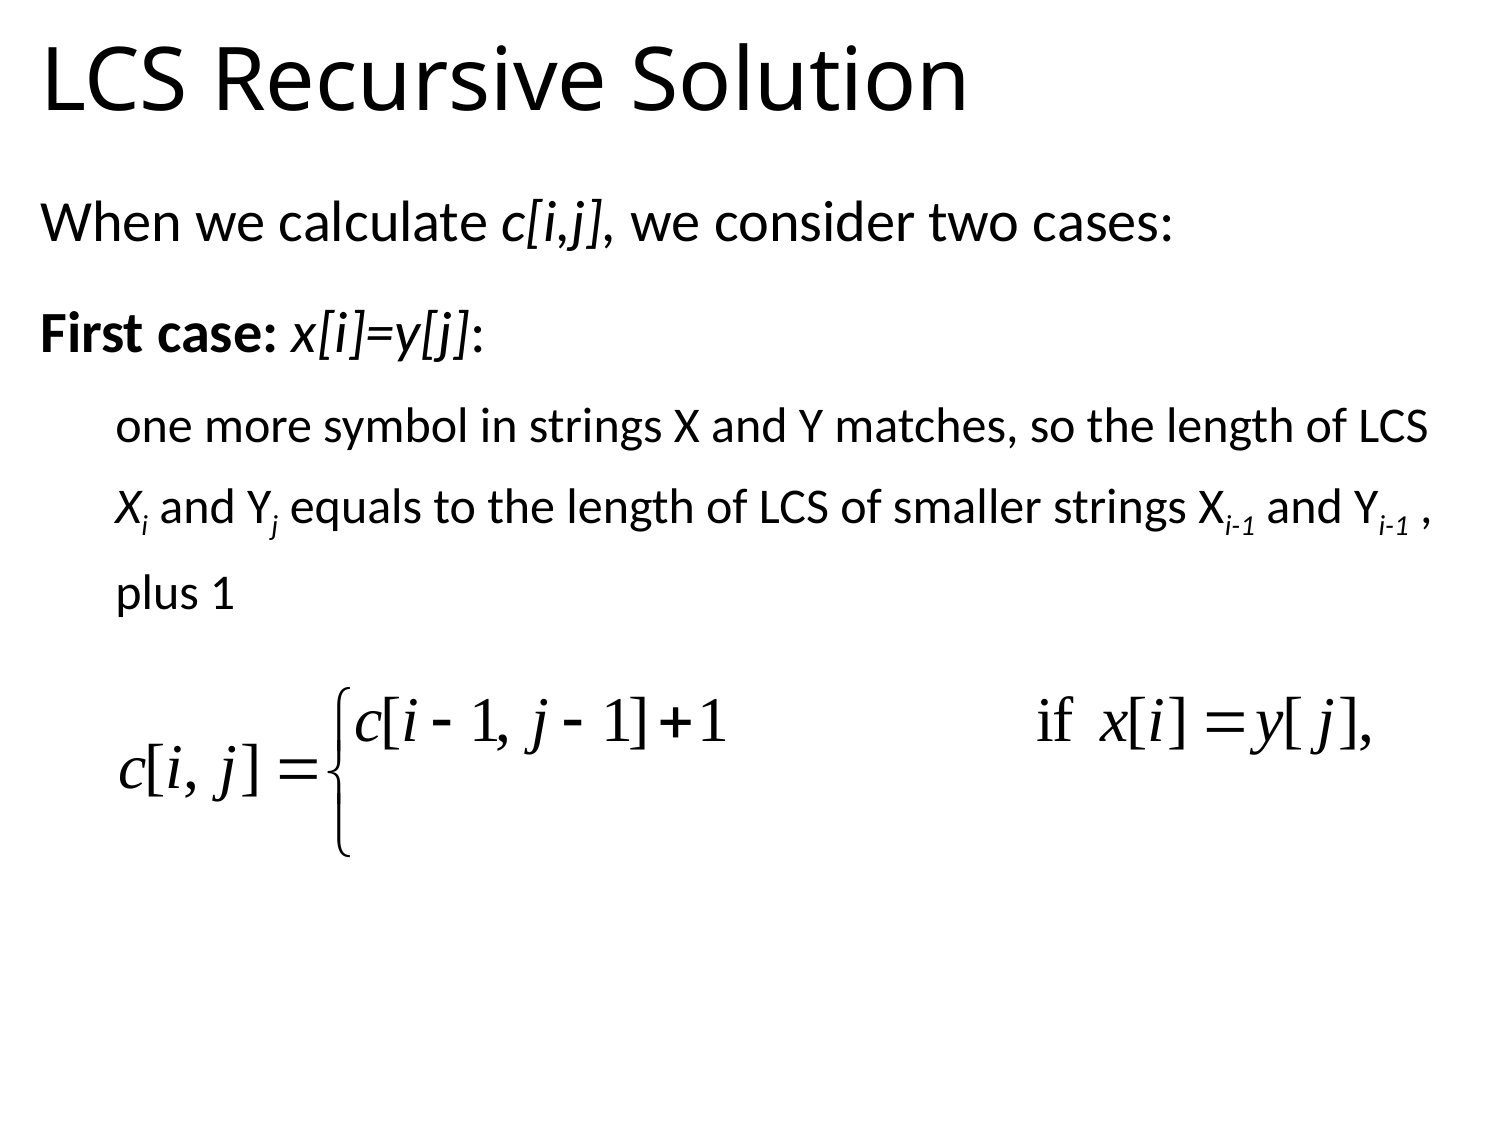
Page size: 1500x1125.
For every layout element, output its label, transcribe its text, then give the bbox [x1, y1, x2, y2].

list When we calculate c[i,j], we consider two cases: First case: x[i]=y[j]: one more symbol in strings X and Y matches, so the length of LCS Xi and Yj equals to the length of LCS of smaller strings Xi-1 and Yi-1 , plus 1 [25, 154, 1469, 1014]
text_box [109, 676, 1385, 868]
title LCS Recursive Solution [25, 26, 1469, 138]
